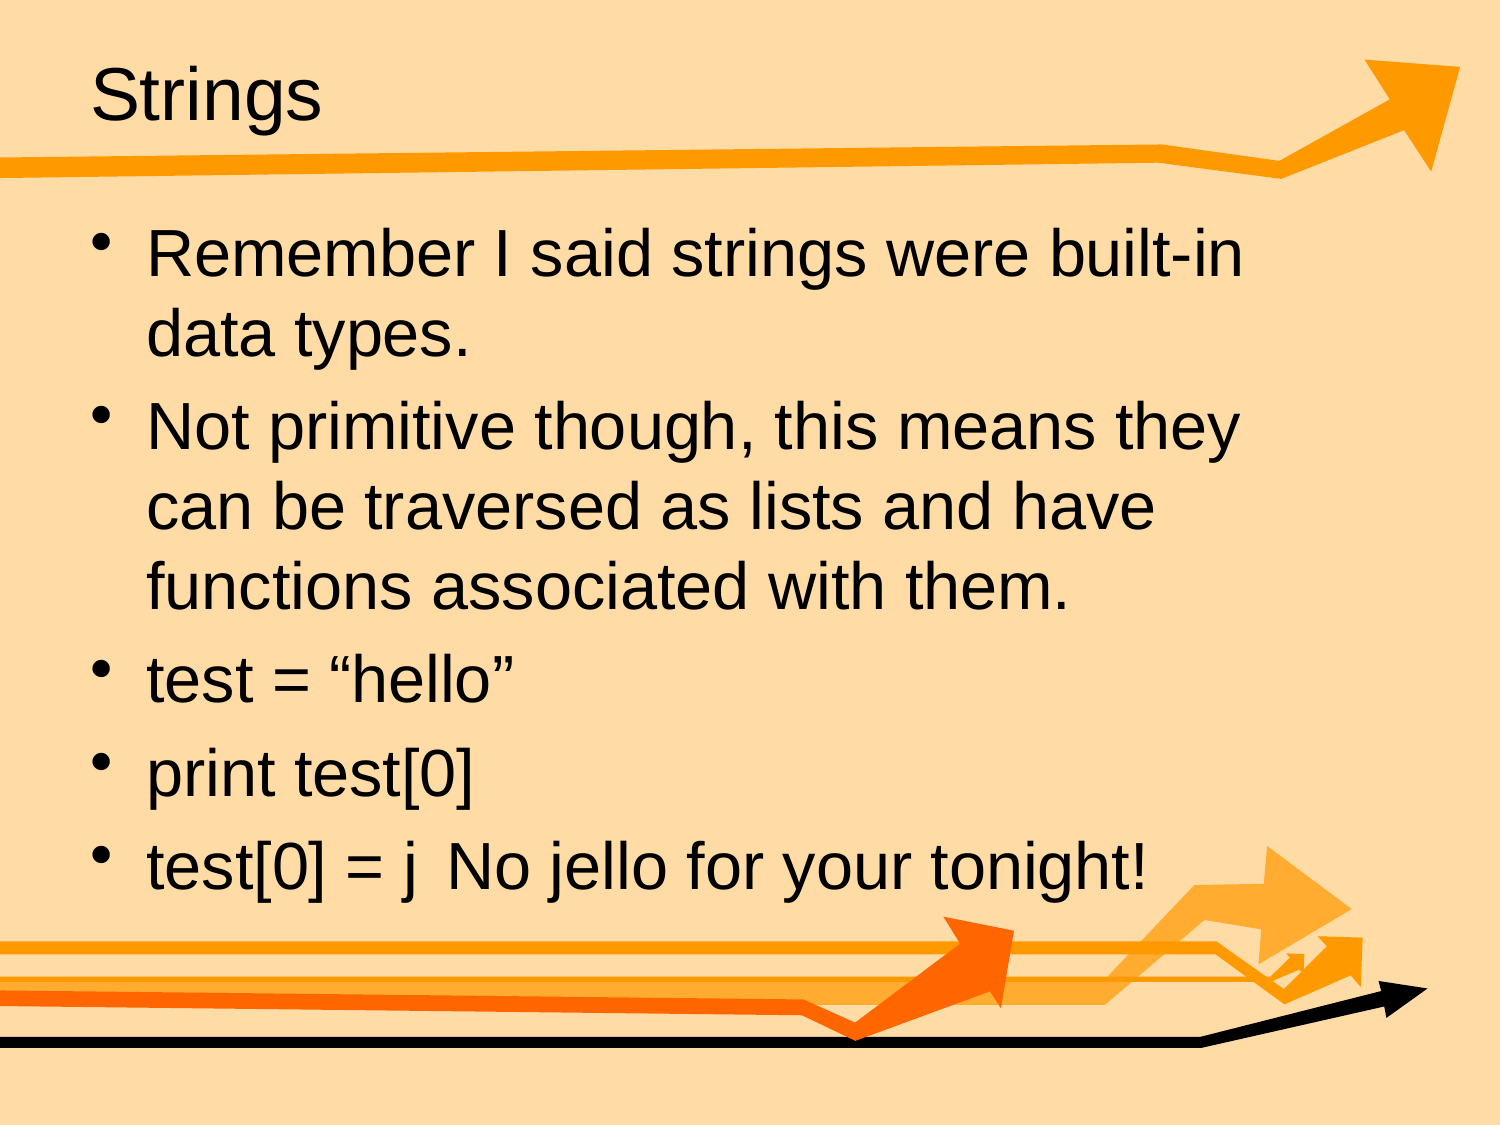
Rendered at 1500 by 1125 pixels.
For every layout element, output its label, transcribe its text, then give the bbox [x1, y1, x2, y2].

title Strings [74, 42, 1436, 138]
list Remember I said strings were built-in data types. Not primitive though, this means they can be traversed as lists and have functions associated with them. test = “hello” print test[0] test[0] = j No jello for your tonight! [74, 202, 1353, 894]
